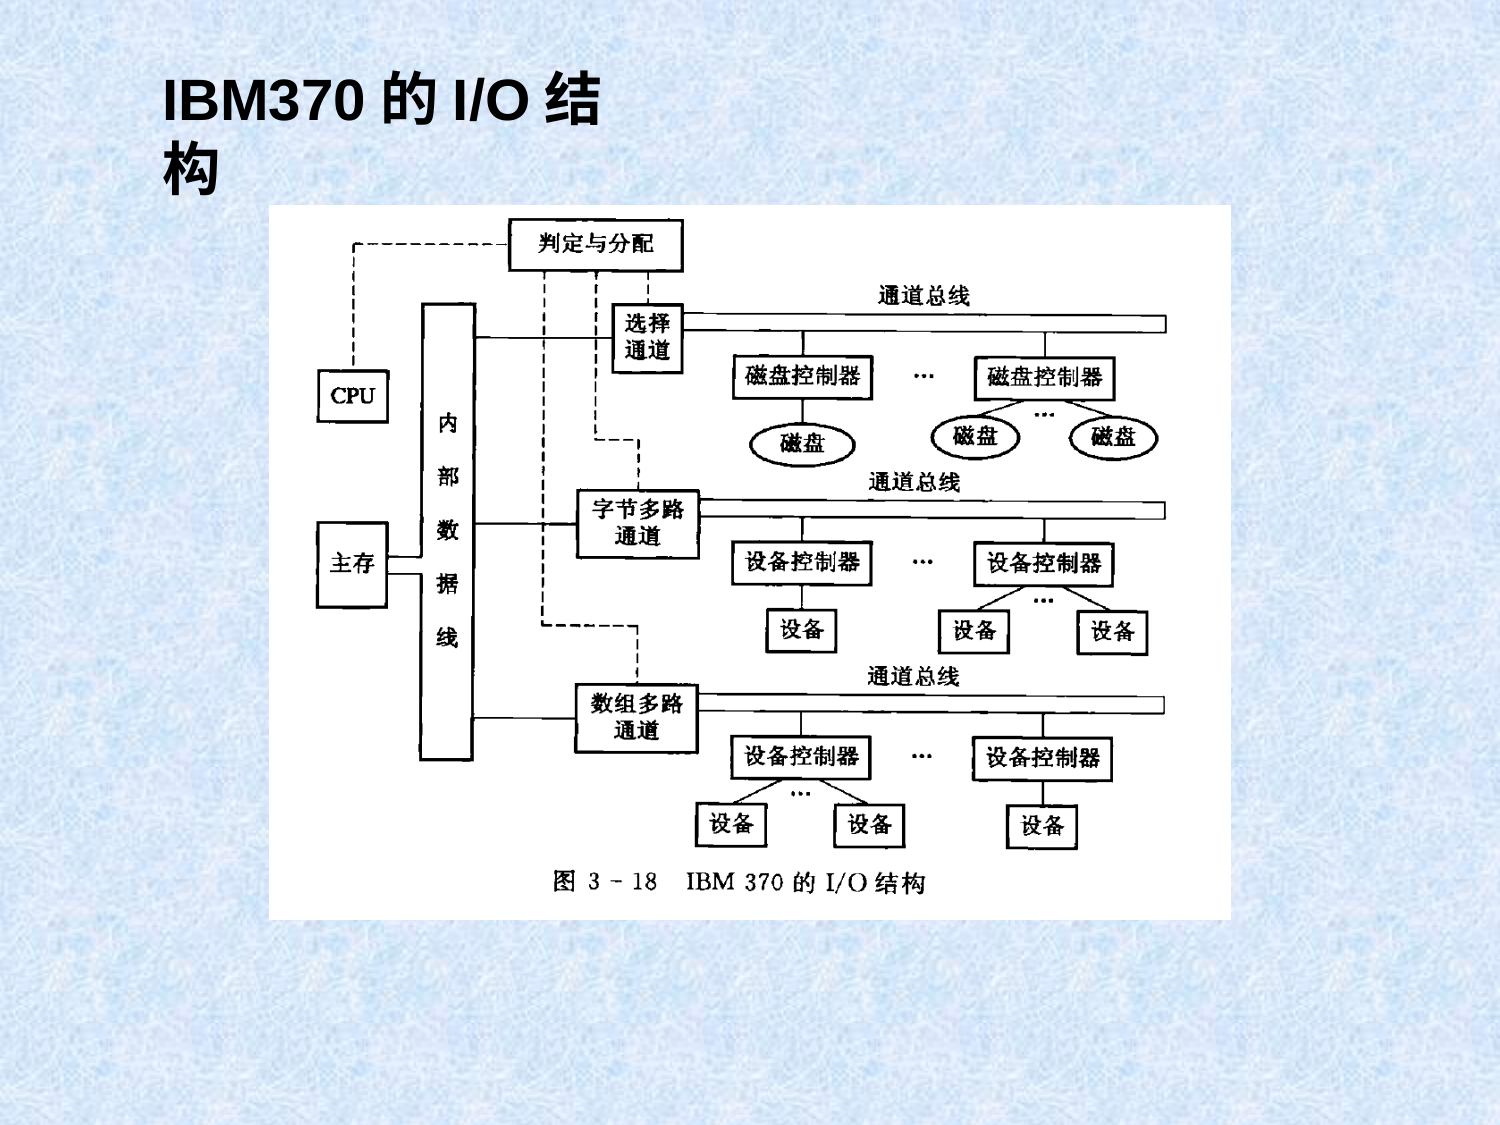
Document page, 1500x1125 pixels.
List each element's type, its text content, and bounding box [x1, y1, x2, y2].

text_box IBM370的I/O结构 [147, 54, 644, 210]
picture [0, 0, 1500, 1125]
